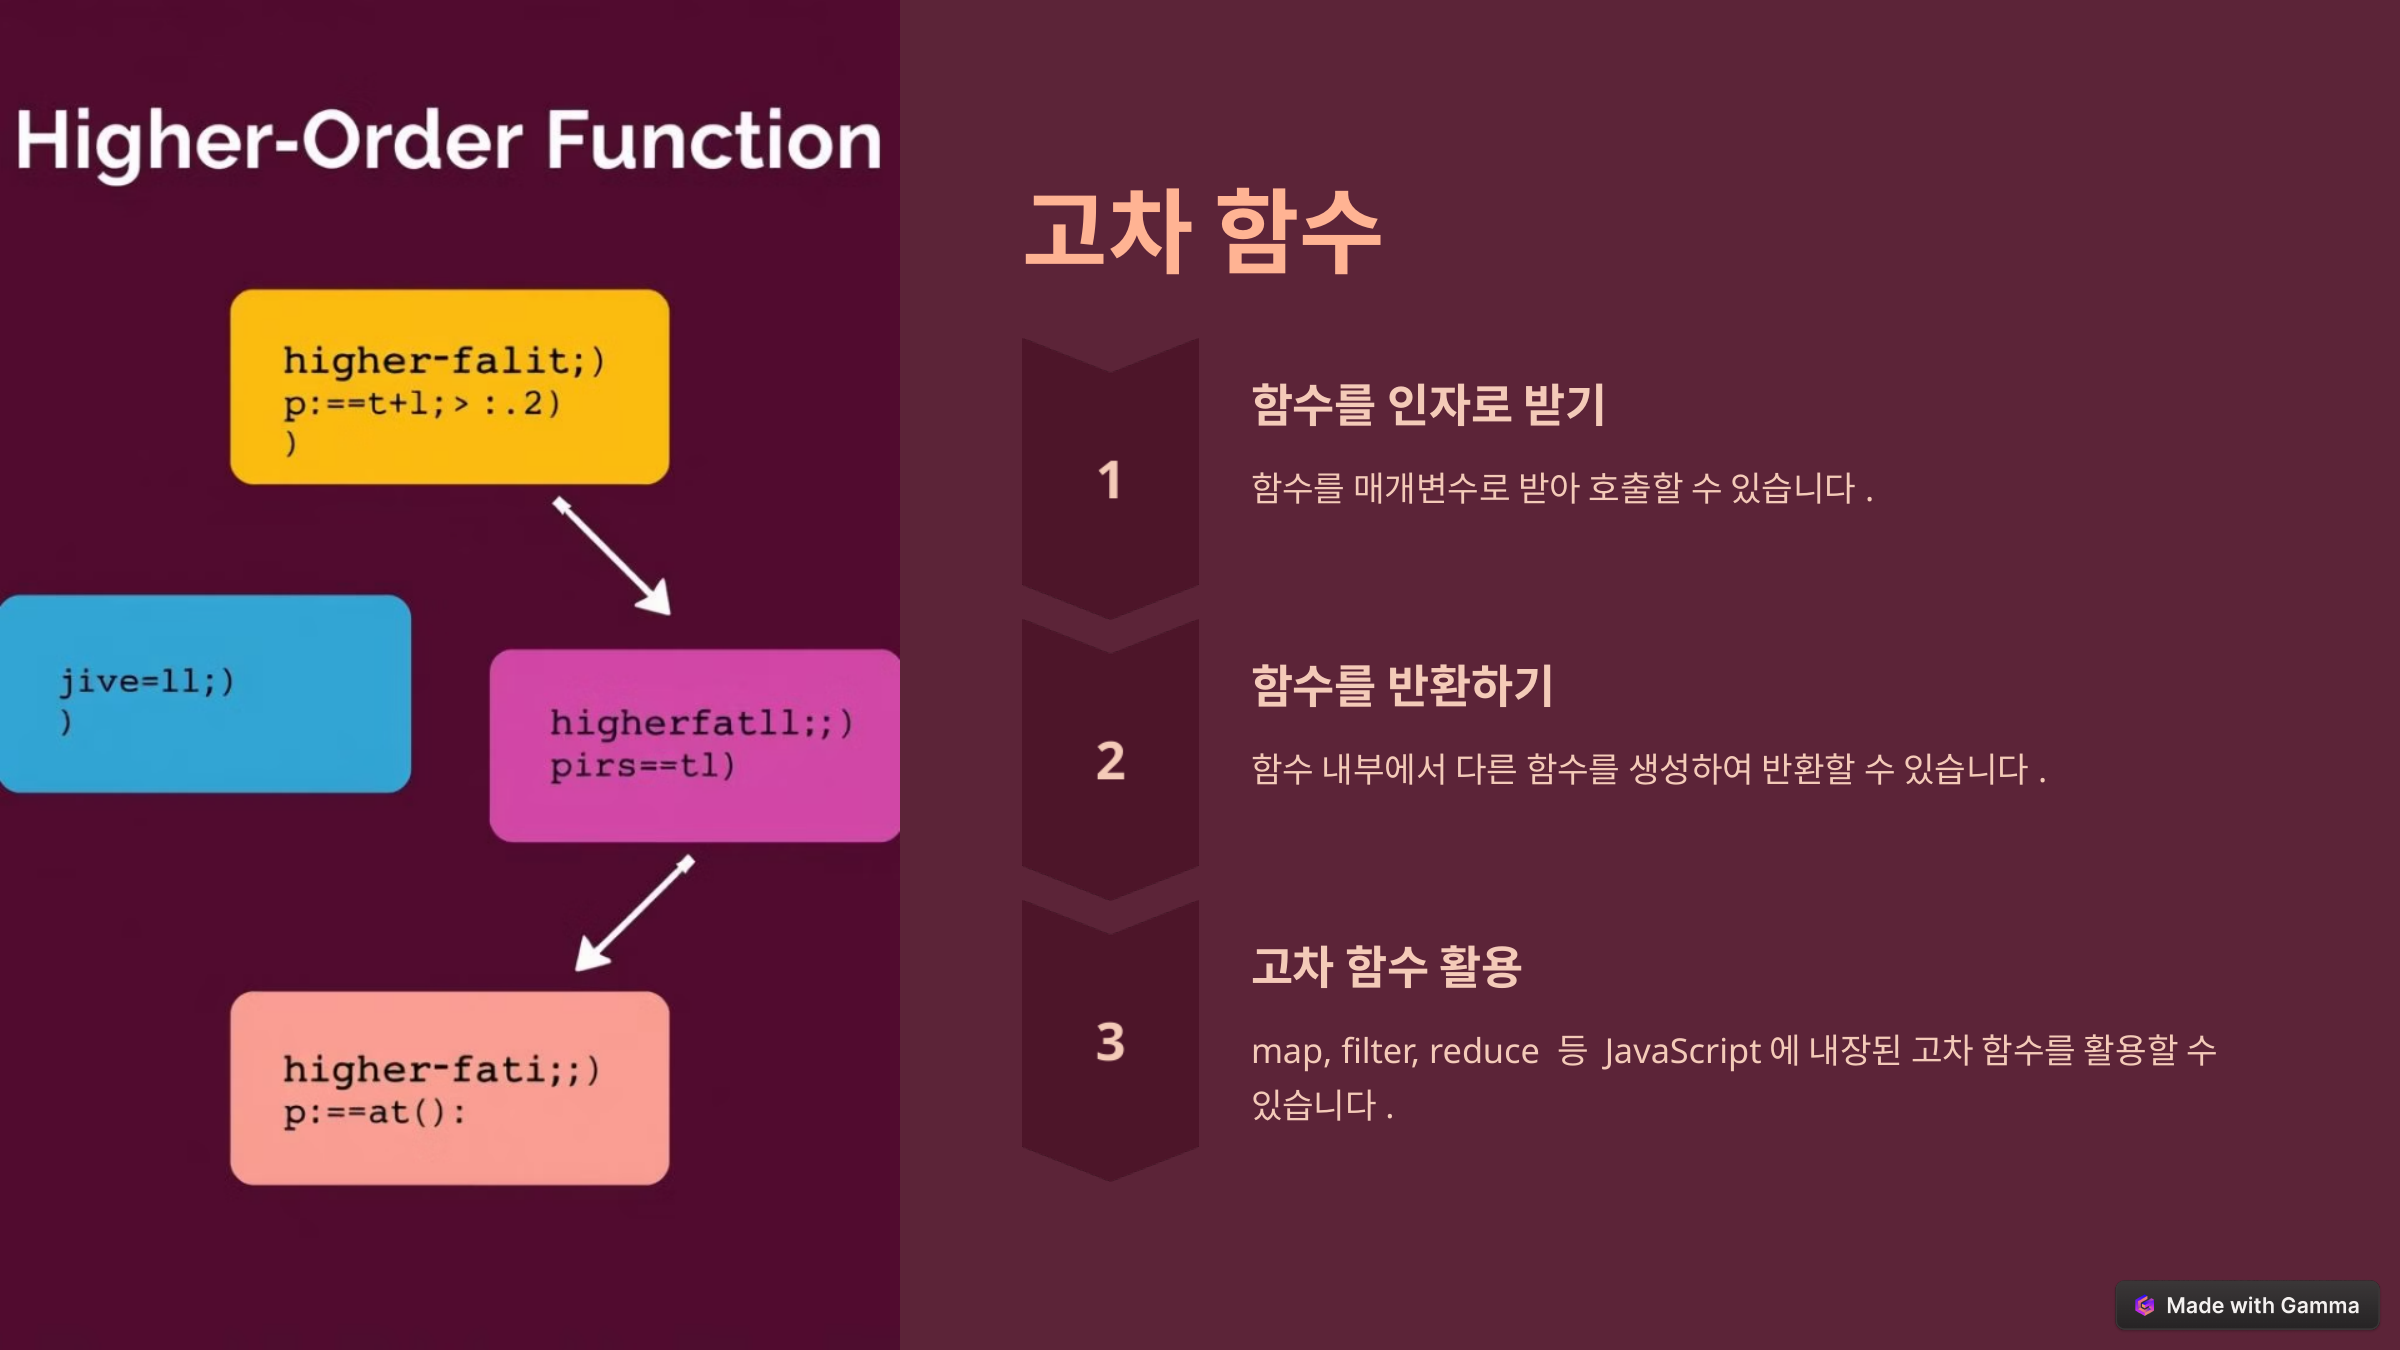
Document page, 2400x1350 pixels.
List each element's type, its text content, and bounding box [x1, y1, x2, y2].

picture [1022, 338, 1199, 1182]
text_box map, filter, reduce 등 JavaScript에 내장된 고차 함수를 활용할 수 있습니다. [1251, 1014, 2277, 1128]
text_box 함수를 반환하기 [1251, 654, 1720, 713]
text_box 고차 함수 활용 [1251, 935, 1720, 994]
picture [0, 0, 900, 1350]
text_box 함수를 인자로 받기 [1251, 373, 1720, 432]
picture [2106, 1271, 2389, 1339]
text_box 함수 내부에서 다른 함수를 생성하여 반환할 수 있습니다. [1251, 734, 2277, 791]
text_box 고차 함수 [1022, 168, 1960, 286]
text_box 함수를 매개변수로 받아 호출할 수 있습니다. [1251, 453, 2277, 510]
